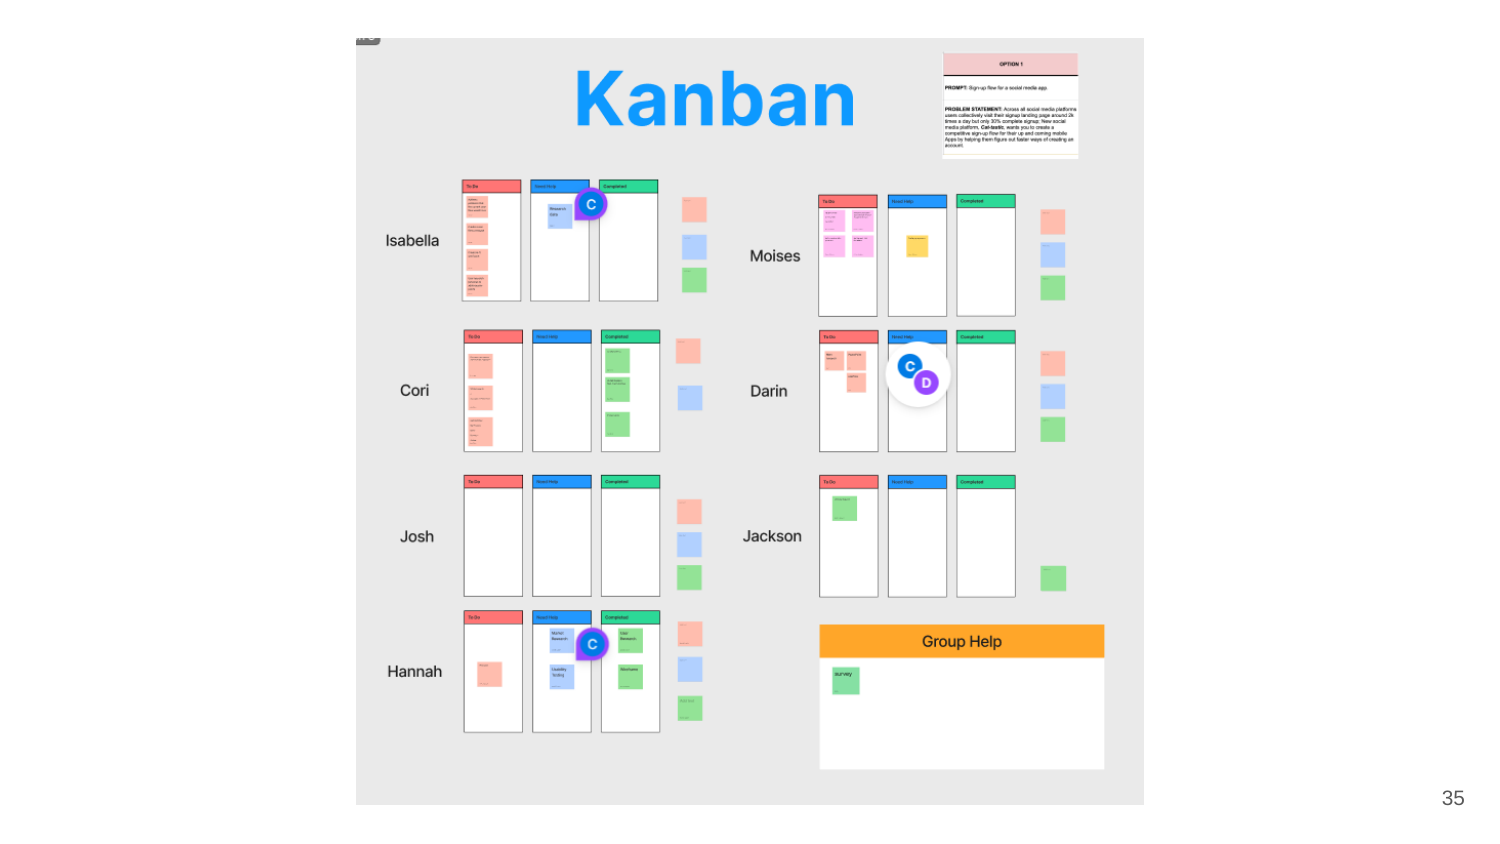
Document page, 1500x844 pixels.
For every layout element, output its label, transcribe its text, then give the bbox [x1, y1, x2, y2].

slide_number ‹#› [1389, 764, 1480, 830]
picture [356, 38, 1144, 805]
